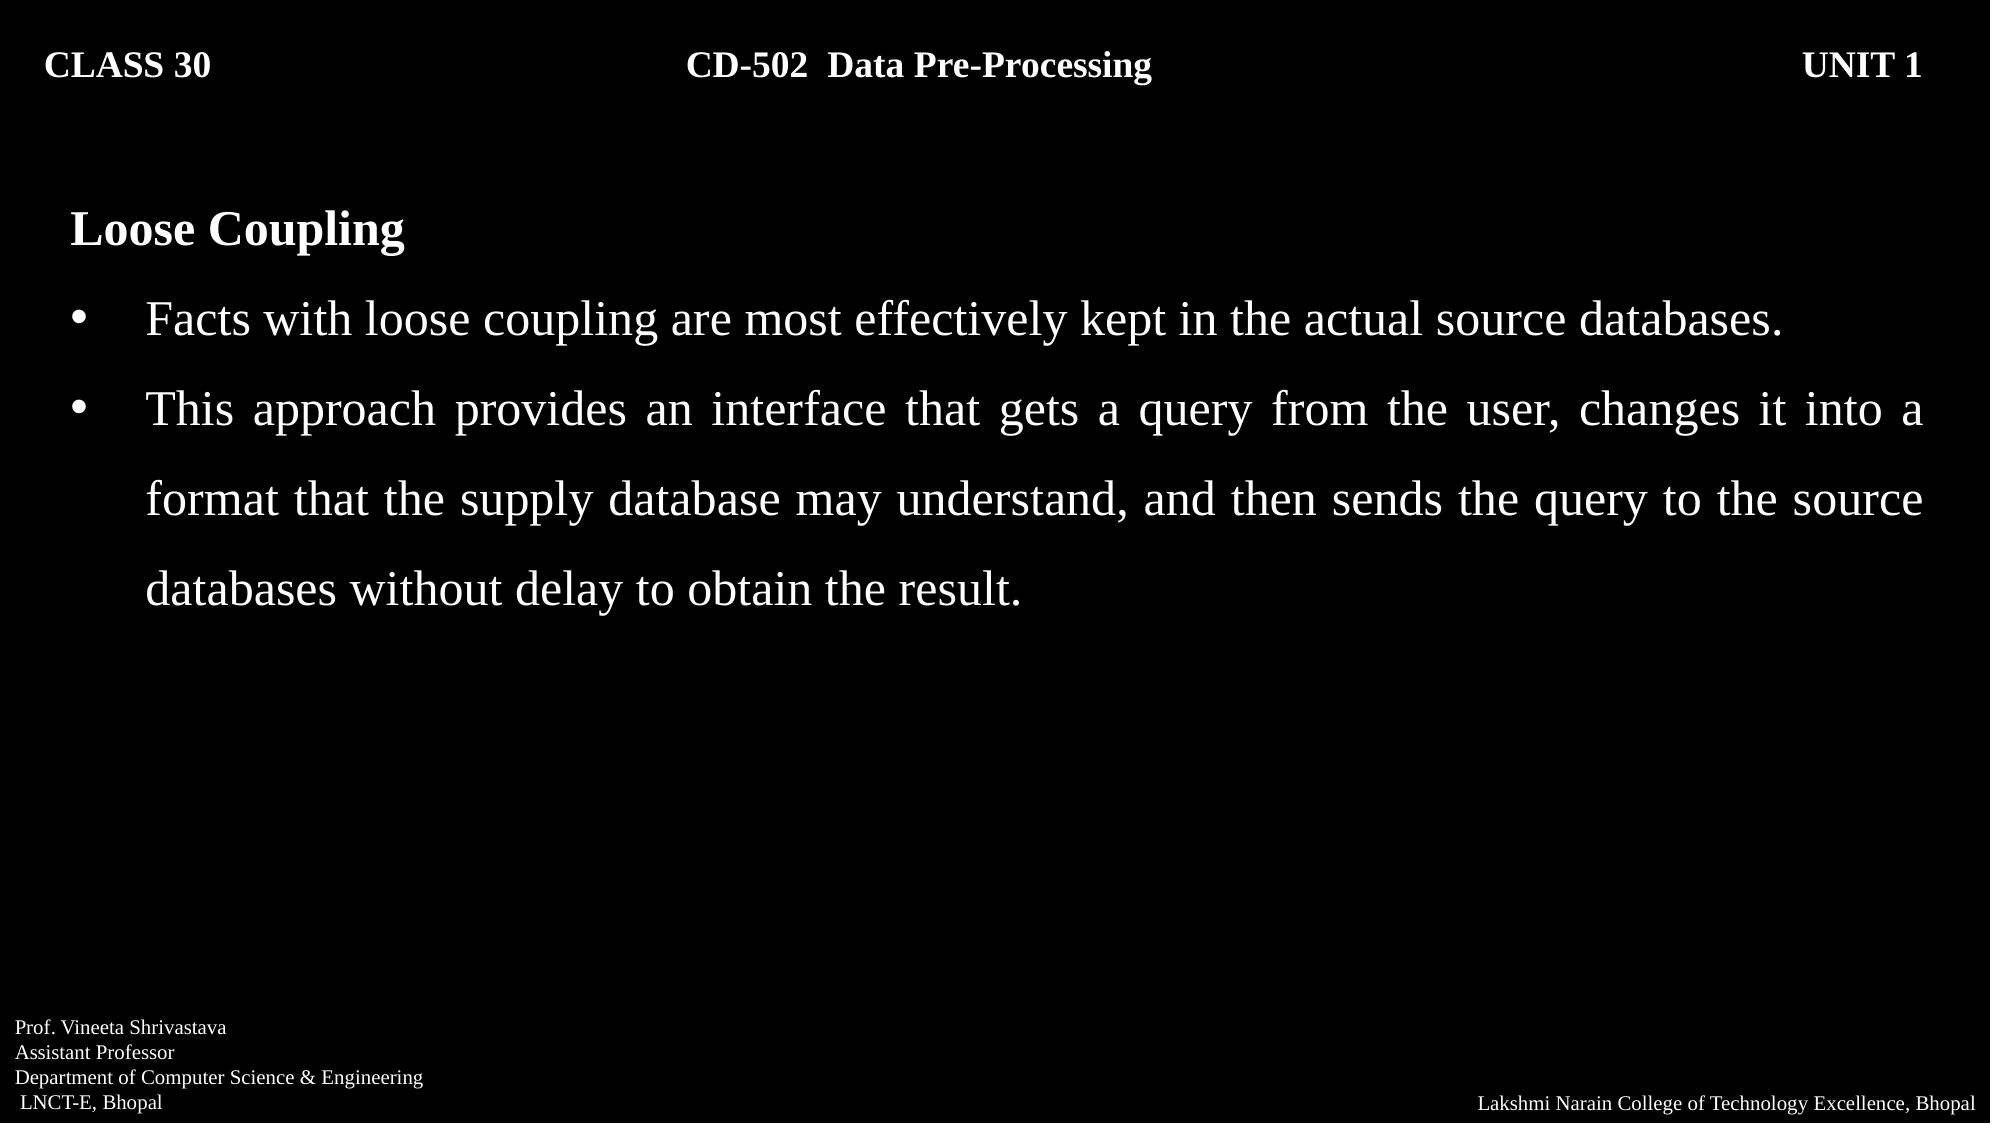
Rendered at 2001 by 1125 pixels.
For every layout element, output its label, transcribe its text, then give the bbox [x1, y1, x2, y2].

text_box [0, 0, 1990, 1123]
text_box Prof. Vineeta Shrivastava Assistant Professor Department of Computer Science & Engineering LNCT-E, Bhopal [0, 1006, 520, 1121]
text_box CLASS 30 CD-502 Data Pre-Processing UNIT 1 [29, 32, 1971, 93]
text_box Loose Coupling Facts with loose coupling are most effectively kept in the actual source databases. This approach provides an interface that gets a query from the user, changes it into a format that the supply database may understand, and then sends the query to the source databases without delay to obtain the result. [55, 158, 1940, 714]
text_box Lakshmi Narain College of Technology Excellence, Bhopal [1462, 1082, 2000, 1122]
